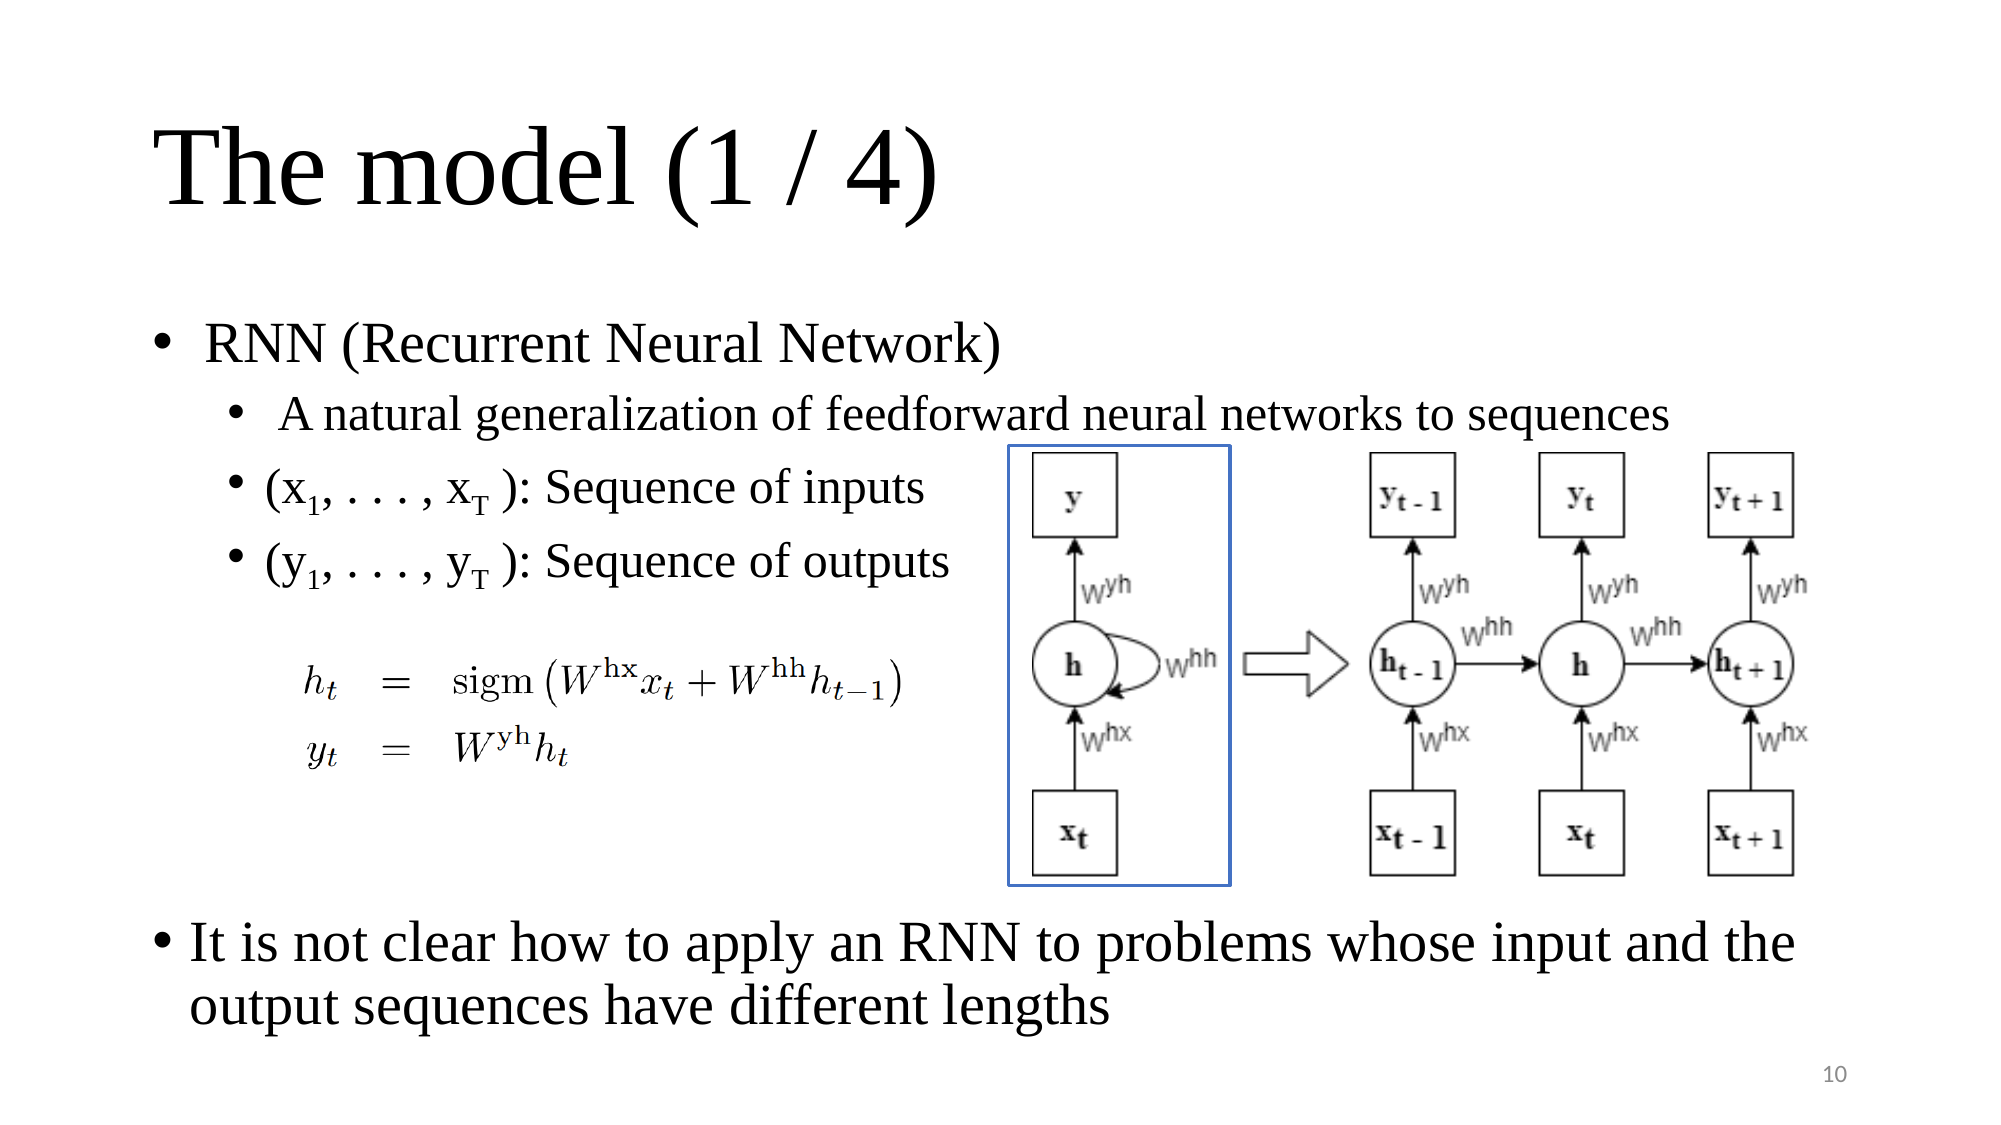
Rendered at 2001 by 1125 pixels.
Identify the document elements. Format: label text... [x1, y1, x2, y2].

list RNN (Recurrent Neural Network) A natural generalization of feedforward neural networks to sequences (x1, . . . , xT ): Sequence of inputs (y1, . . . , yT ): Sequence of outputs It is not clear how to apply an RNN to problems whose input and the output sequences have different lengths [137, 304, 1863, 1069]
picture [1032, 452, 1839, 879]
picture [295, 648, 908, 777]
title The model (1 / 4) [137, 59, 1863, 278]
text_box [1008, 445, 1230, 886]
slide_number 10 [1412, 1042, 1863, 1103]
